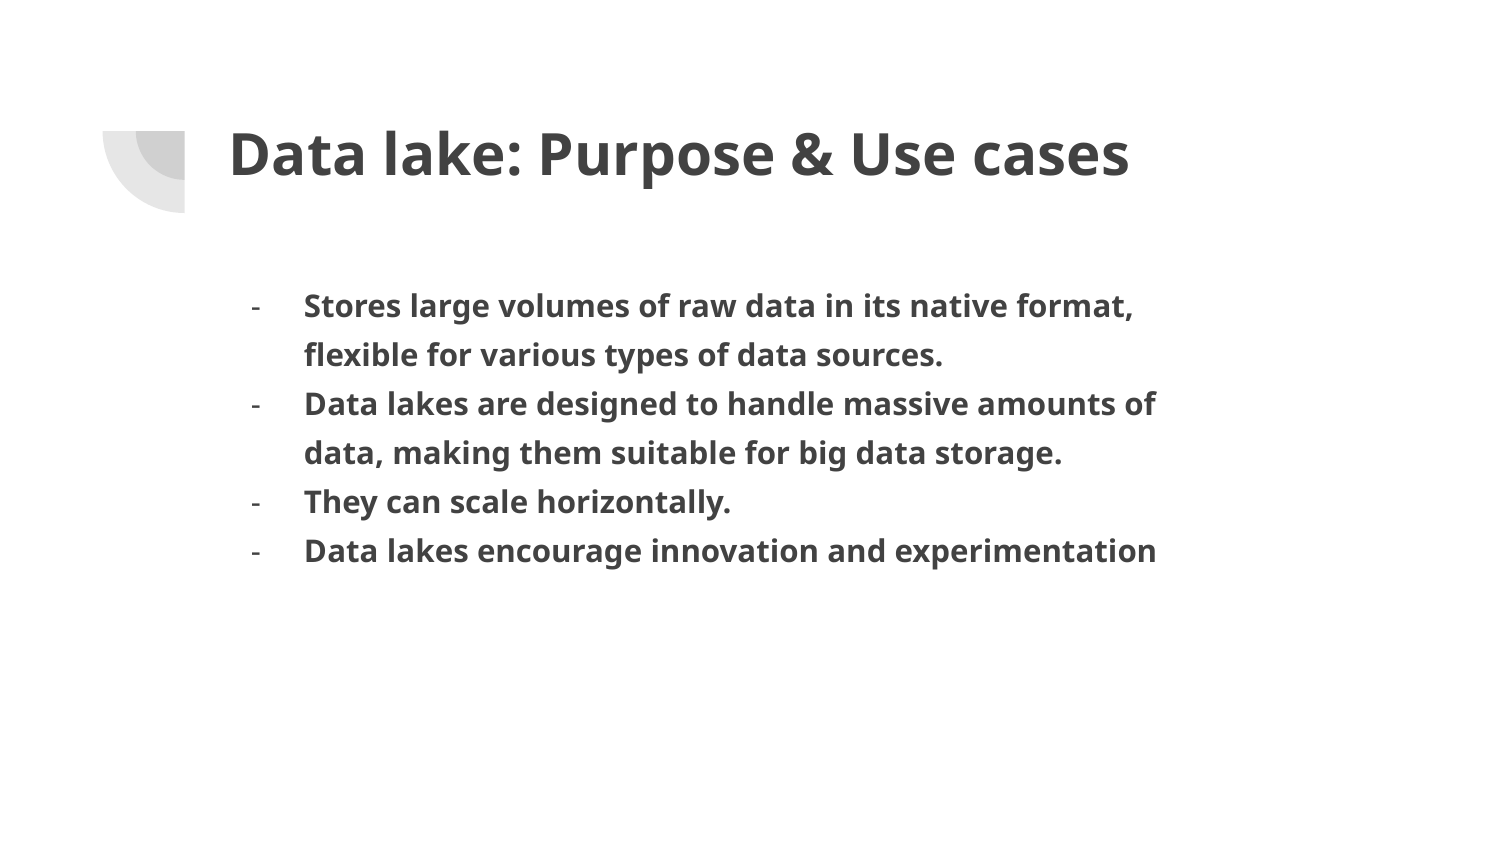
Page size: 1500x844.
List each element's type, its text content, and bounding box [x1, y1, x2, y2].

list Stores large volumes of raw data in its native format, flexible for various types of data sources. Data lakes are designed to handle massive amounts of data, making them suitable for big data storage. They can scale horizontally. Data lakes encourage innovation and experimentation [213, 262, 1191, 680]
title Data lake: Purpose & Use cases [213, 98, 1368, 263]
